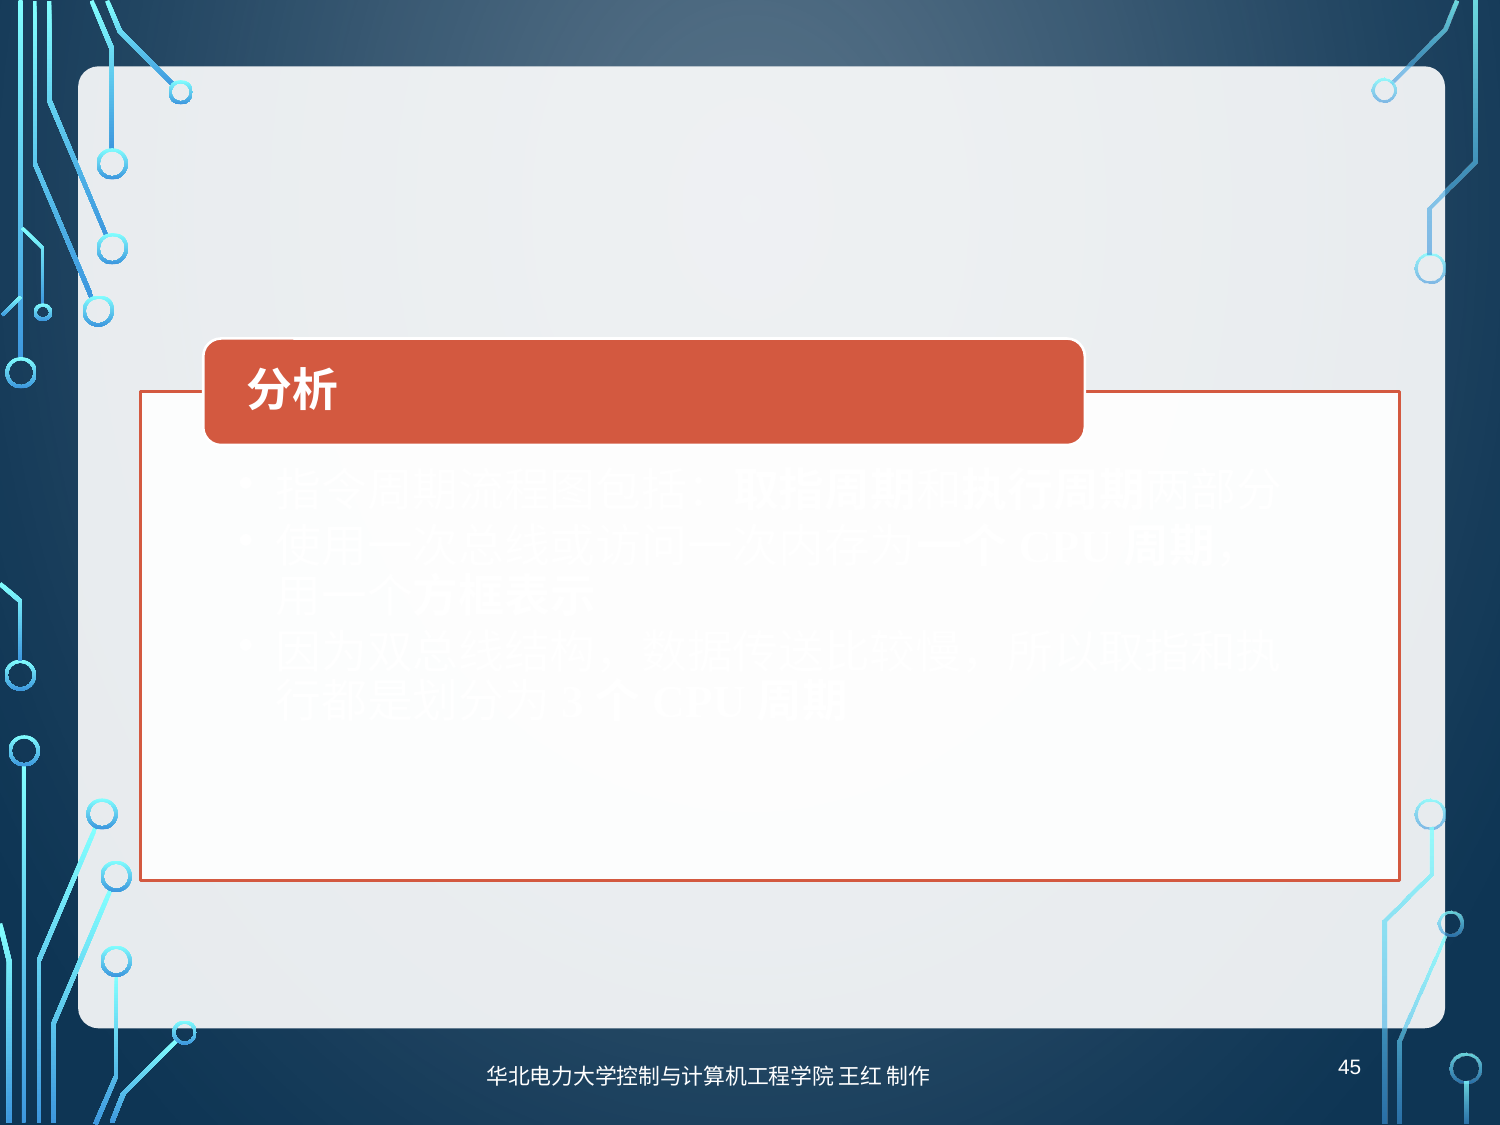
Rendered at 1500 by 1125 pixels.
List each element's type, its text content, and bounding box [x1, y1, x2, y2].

slide_number 45 [1281, 1045, 1376, 1106]
footer 华北电力大学控制与计算机工程学院 王红 制作 [324, 1046, 1093, 1106]
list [140, 314, 1400, 906]
